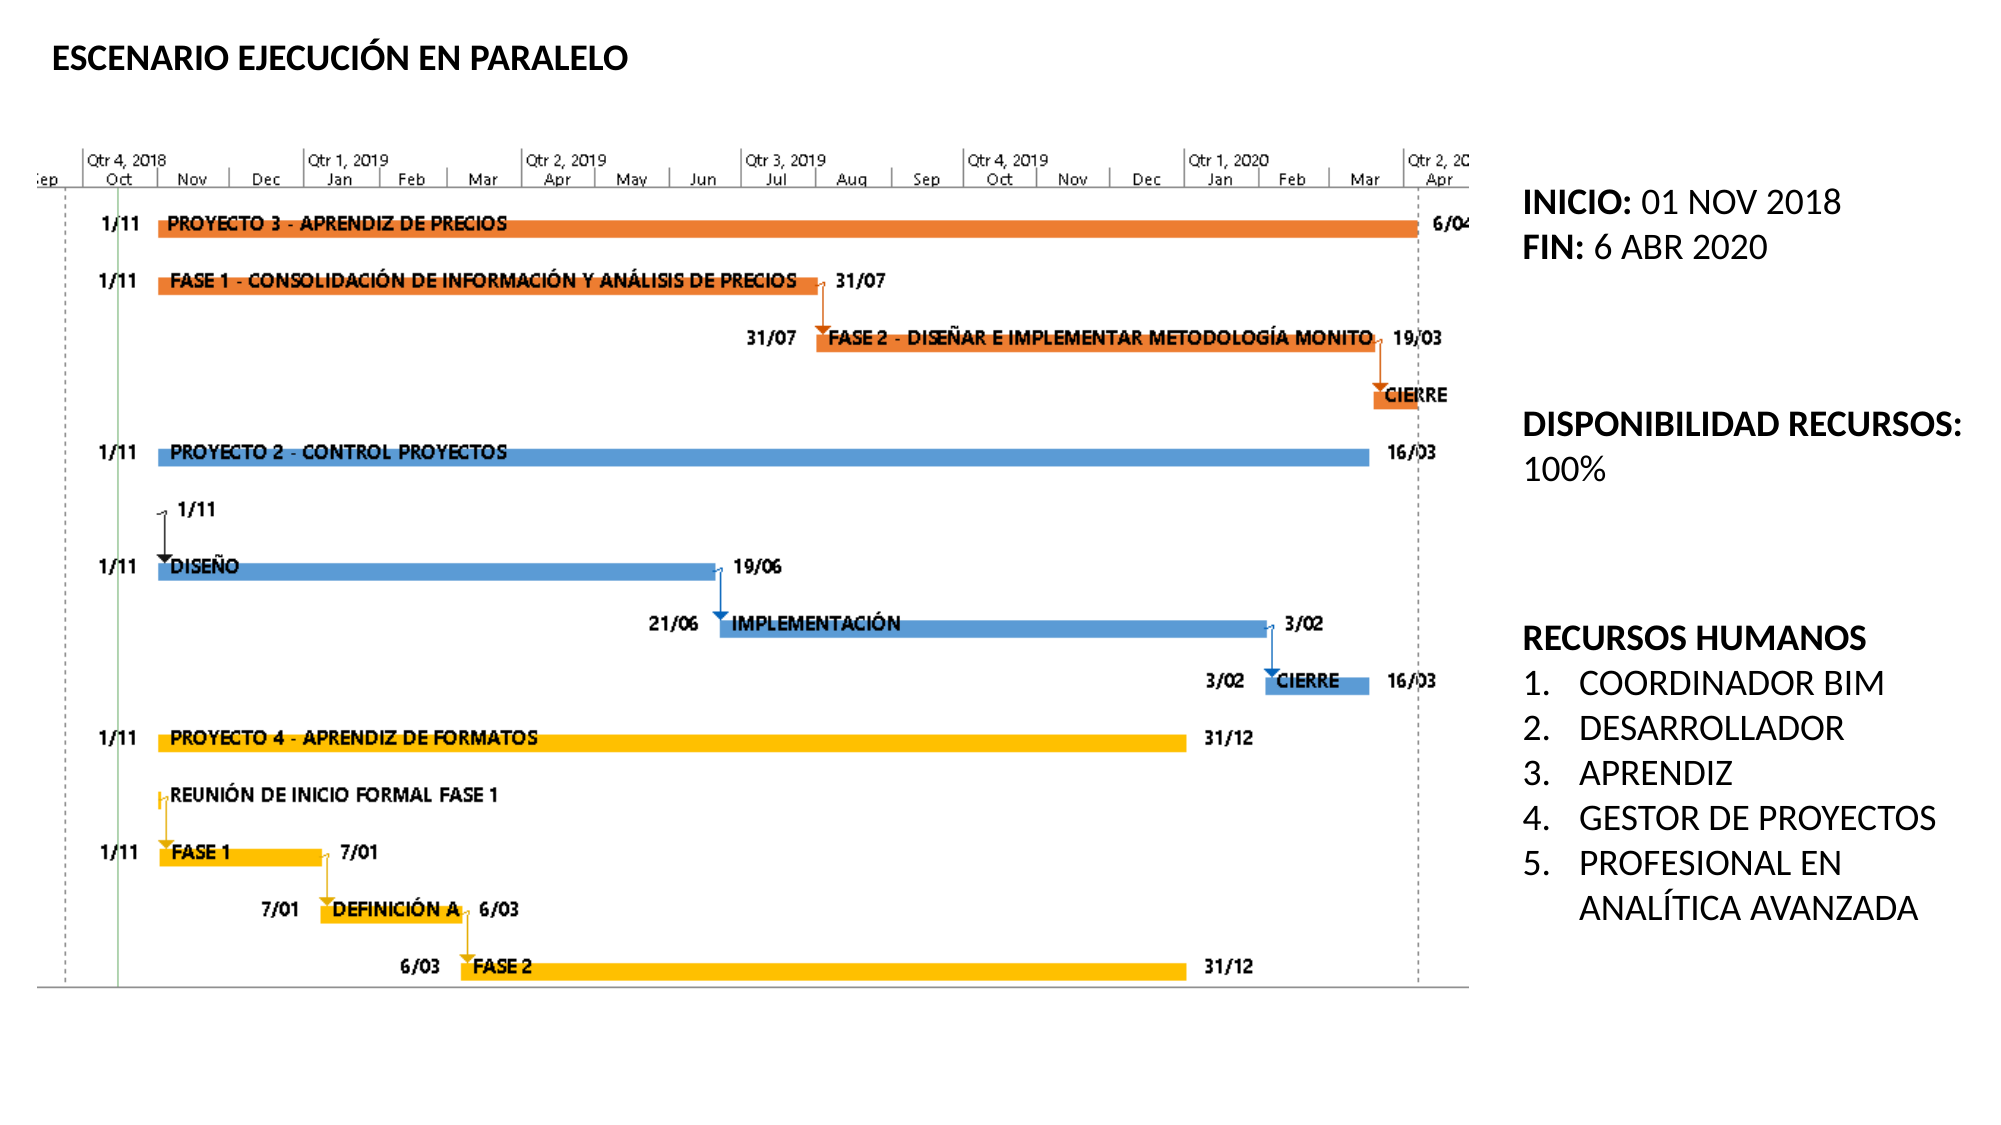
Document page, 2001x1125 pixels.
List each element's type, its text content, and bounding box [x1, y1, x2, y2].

picture [37, 137, 1469, 1000]
text_box ESCENARIO EJECUCIÓN EN PARALELO [37, 26, 1960, 86]
text_box DISPONIBILIDAD RECURSOS: 100% [1508, 391, 1981, 497]
text_box INICIO: 01 NOV 2018 FIN: 6 ABR 2020 [1508, 169, 1981, 275]
text_box RECURSOS HUMANOS COORDINADOR BIM DESARROLLADOR APRENDIZ GESTOR DE PROYECTOS PROFESIONAL EN ANALÍTICA AVANZADA [1508, 606, 1981, 936]
